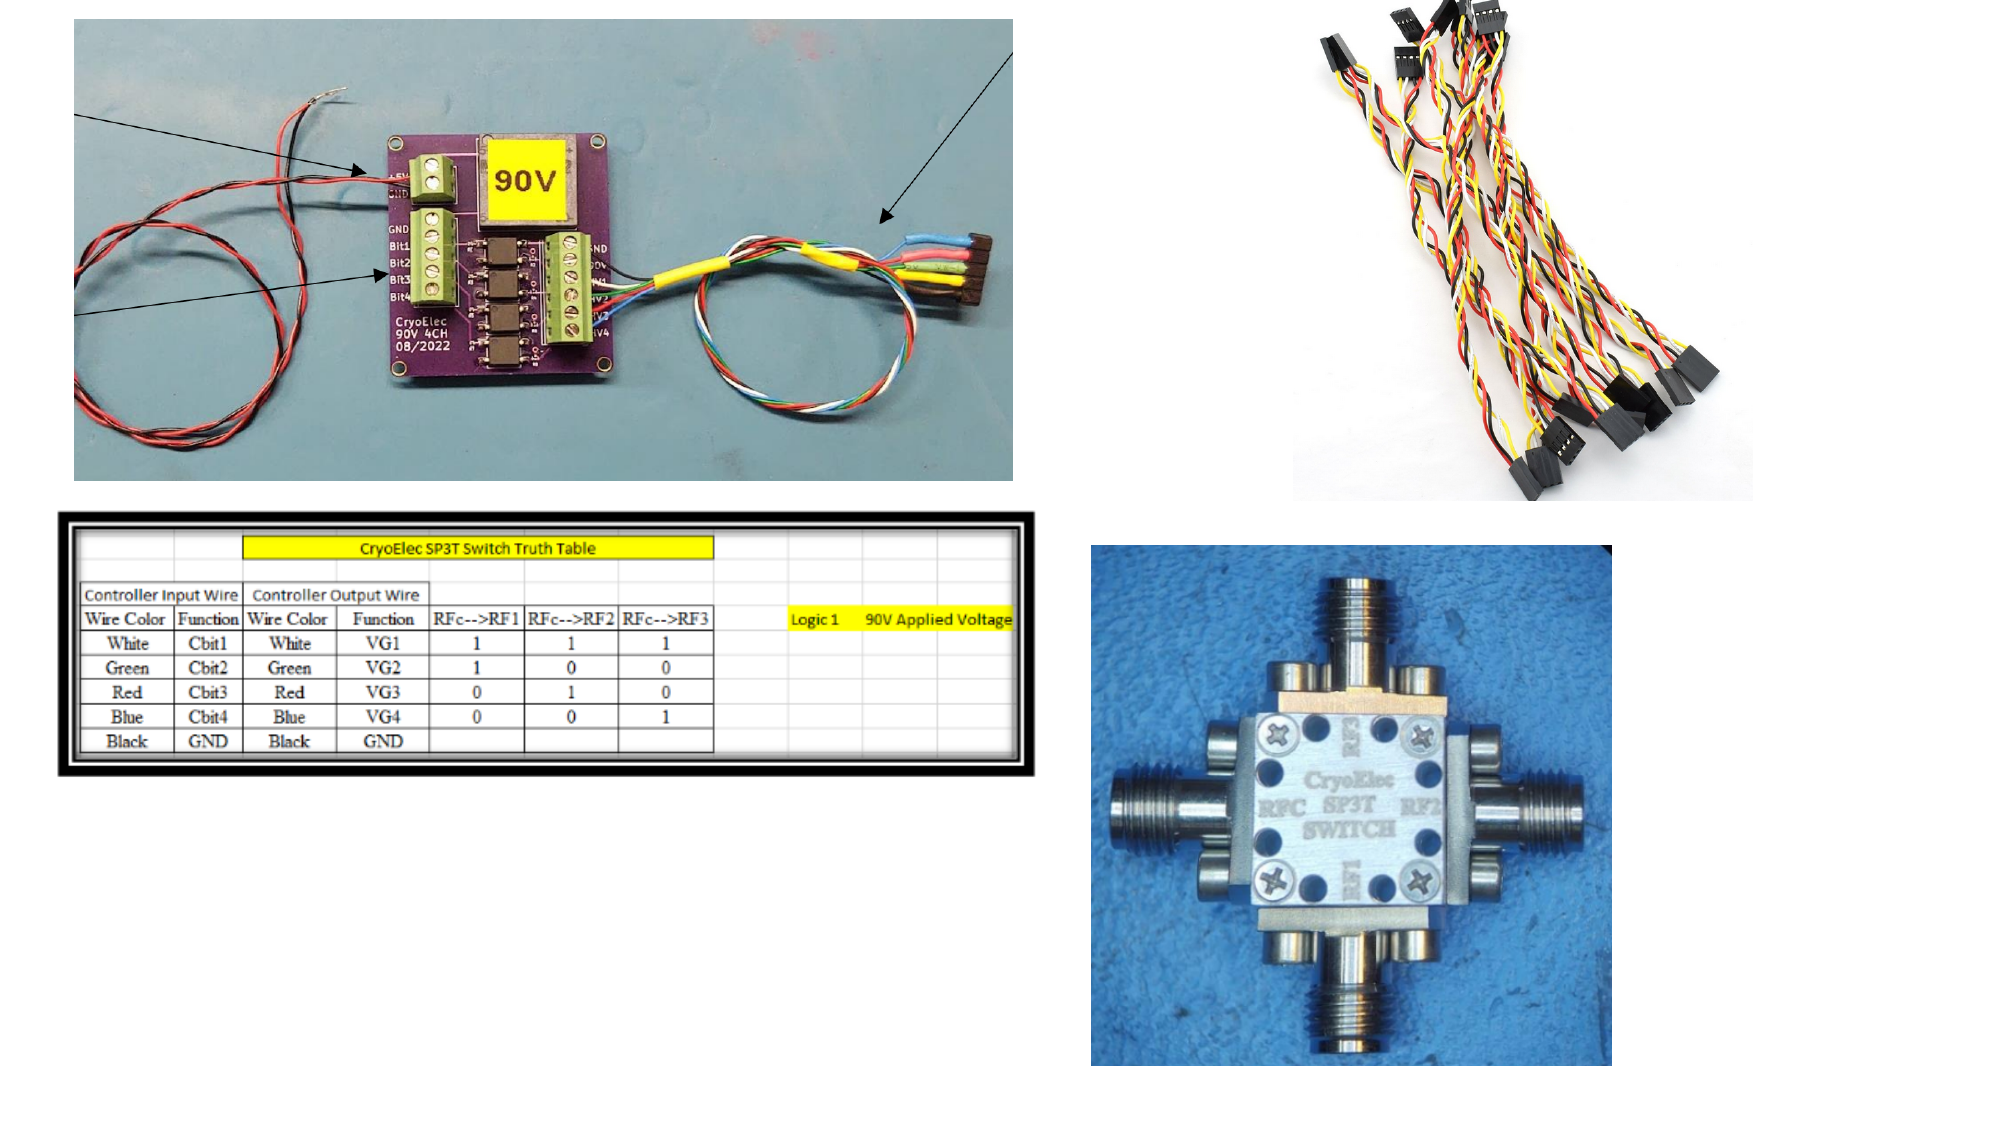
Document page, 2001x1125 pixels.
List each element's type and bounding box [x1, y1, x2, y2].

picture [1091, 544, 1612, 1067]
picture [1292, 0, 1754, 501]
picture [35, 19, 1052, 789]
